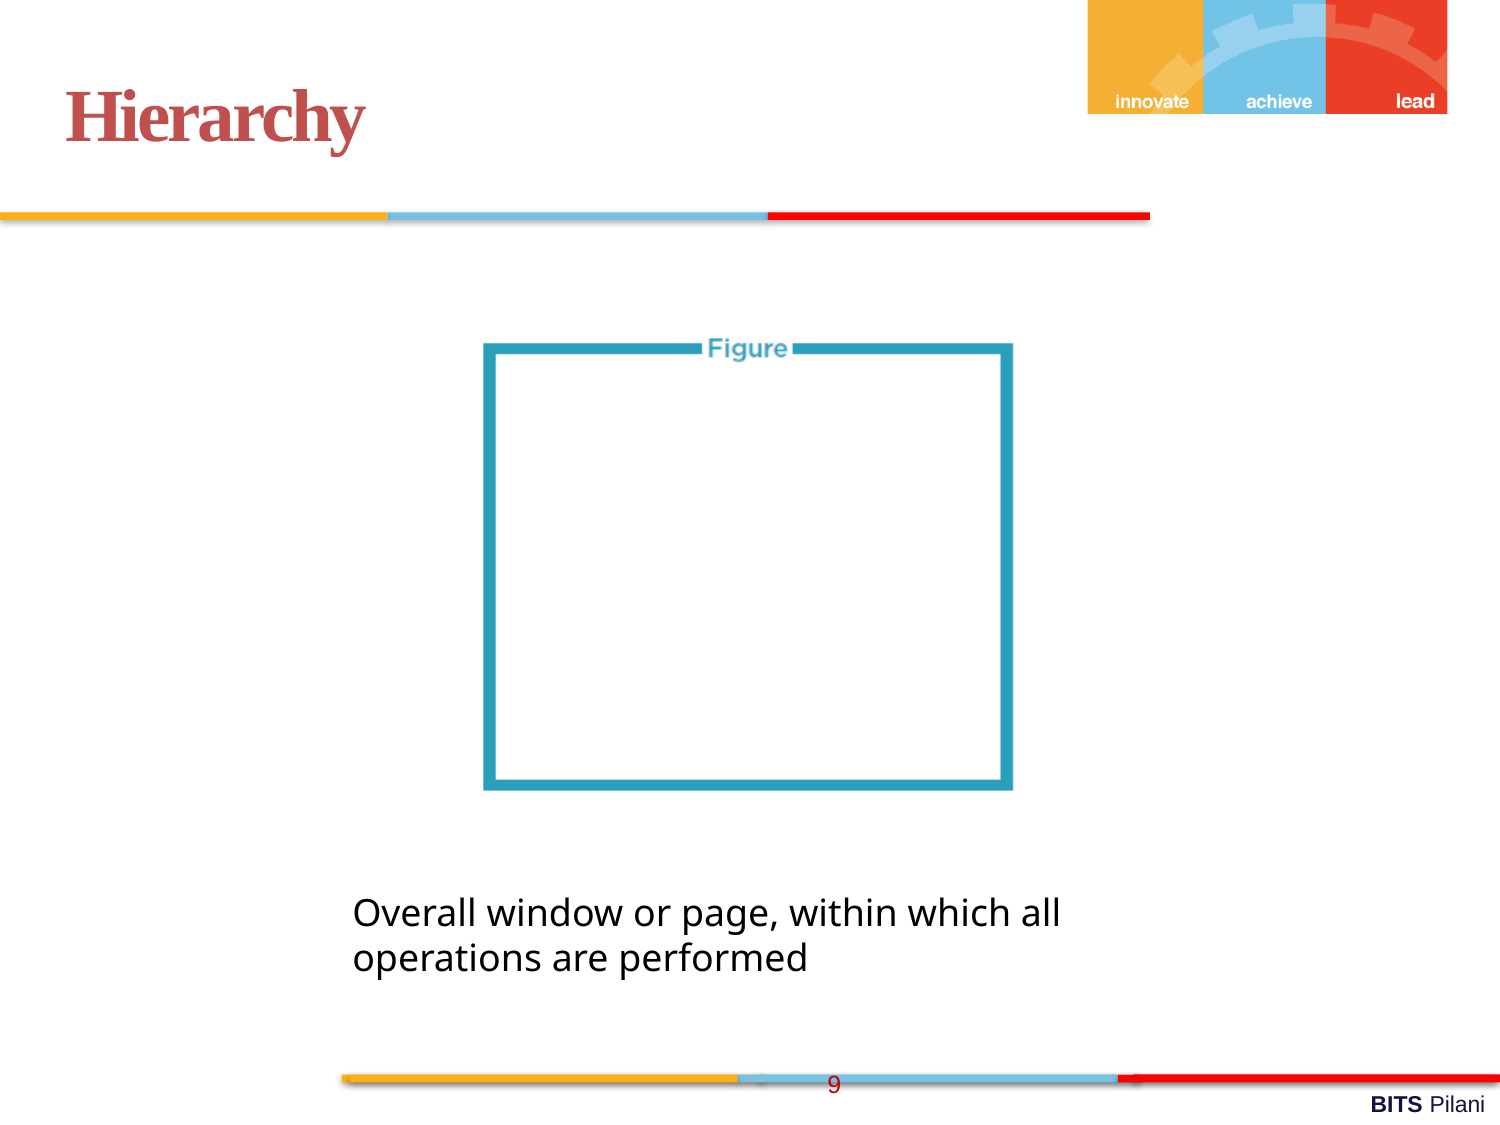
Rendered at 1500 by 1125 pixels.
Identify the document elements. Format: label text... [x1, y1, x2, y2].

text_box Overall window or page, within which all operations are performed [337, 881, 1088, 987]
picture [456, 309, 1044, 816]
list Hierarchy [49, 24, 1088, 213]
picture [1087, 0, 1448, 114]
slide_number 9 [506, 1053, 857, 1114]
